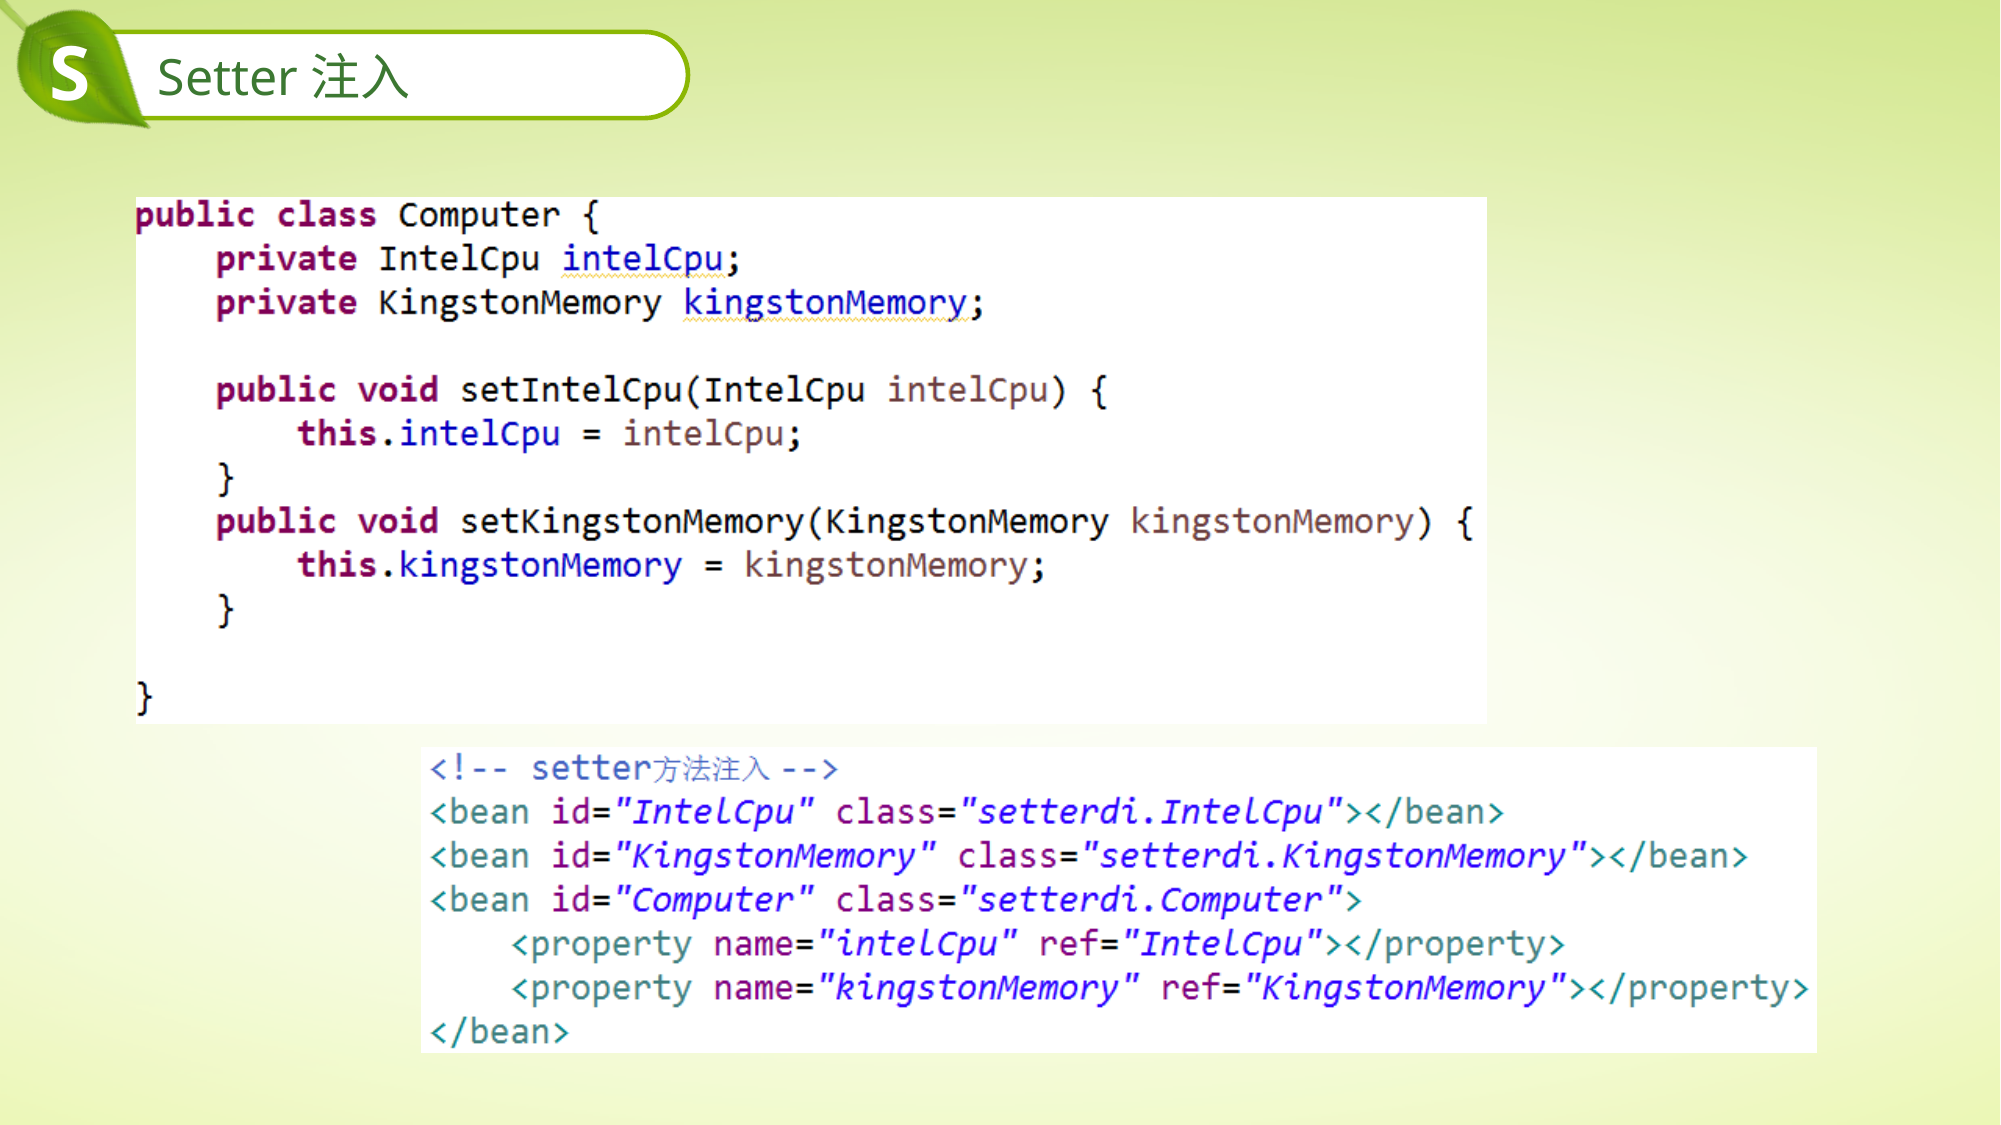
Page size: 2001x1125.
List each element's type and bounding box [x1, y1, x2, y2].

text_box [0, 9, 689, 125]
picture [0, 0, 2001, 1125]
